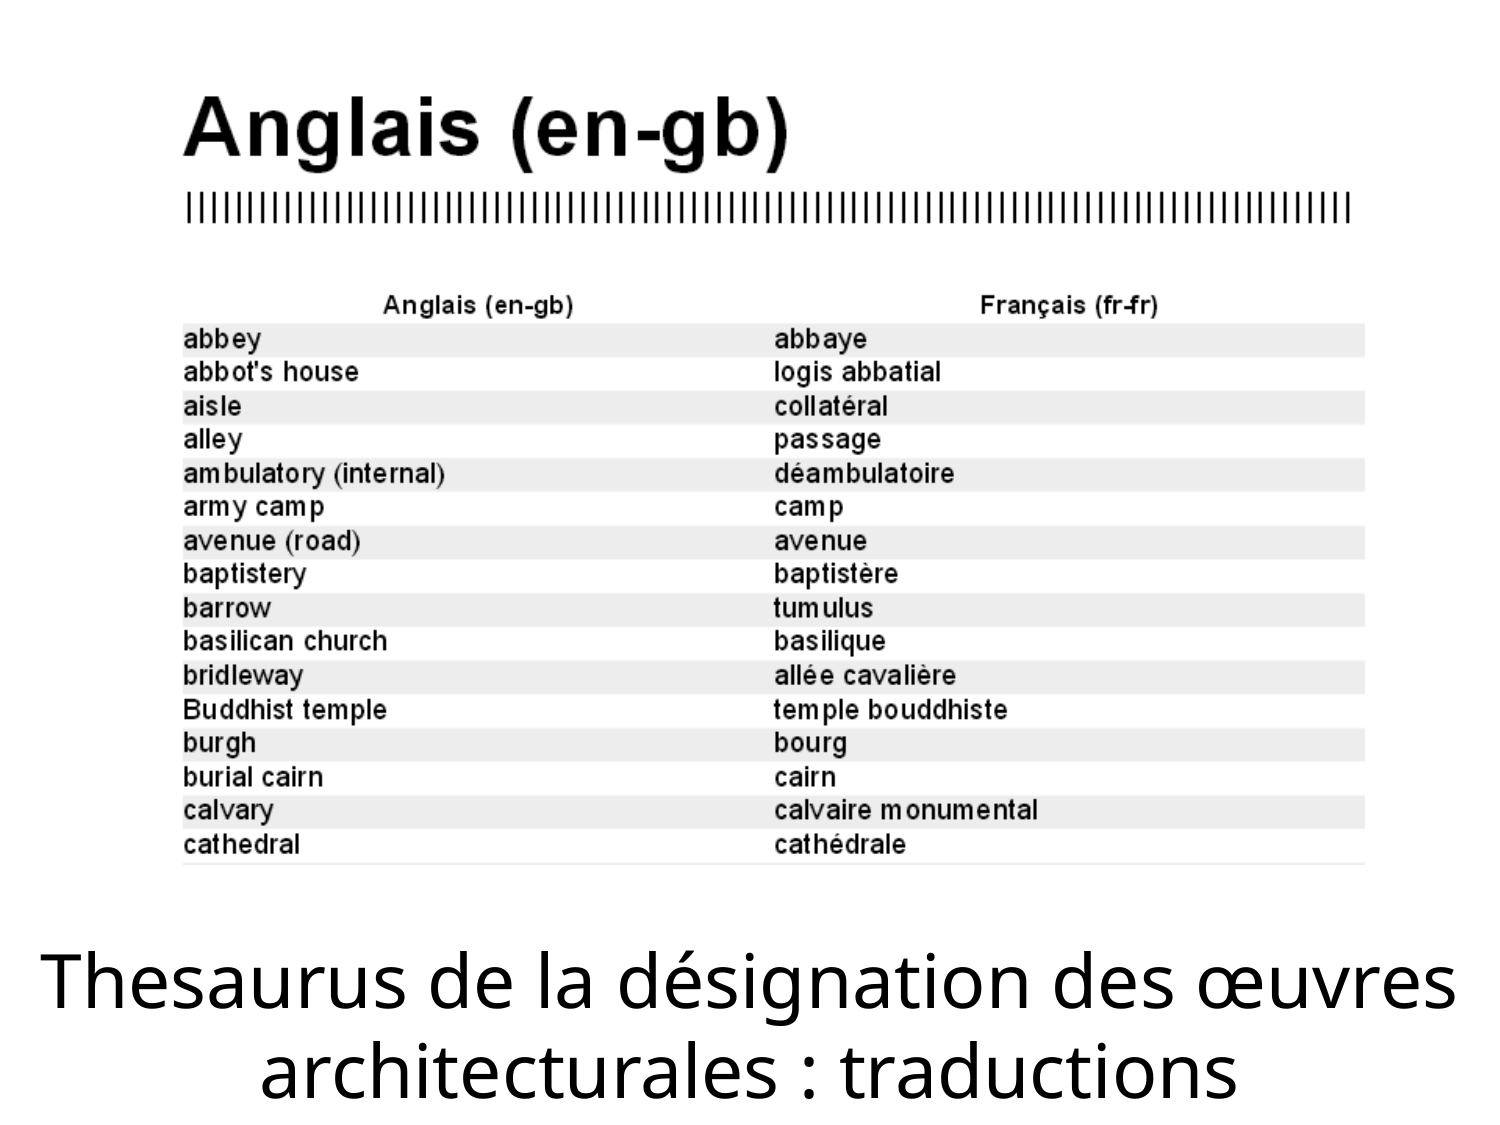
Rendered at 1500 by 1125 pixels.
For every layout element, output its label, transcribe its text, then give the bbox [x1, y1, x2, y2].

text_box Thesaurus de la désignation des œuvres architecturales : traductions [0, 925, 1500, 1116]
picture [105, 81, 1434, 866]
